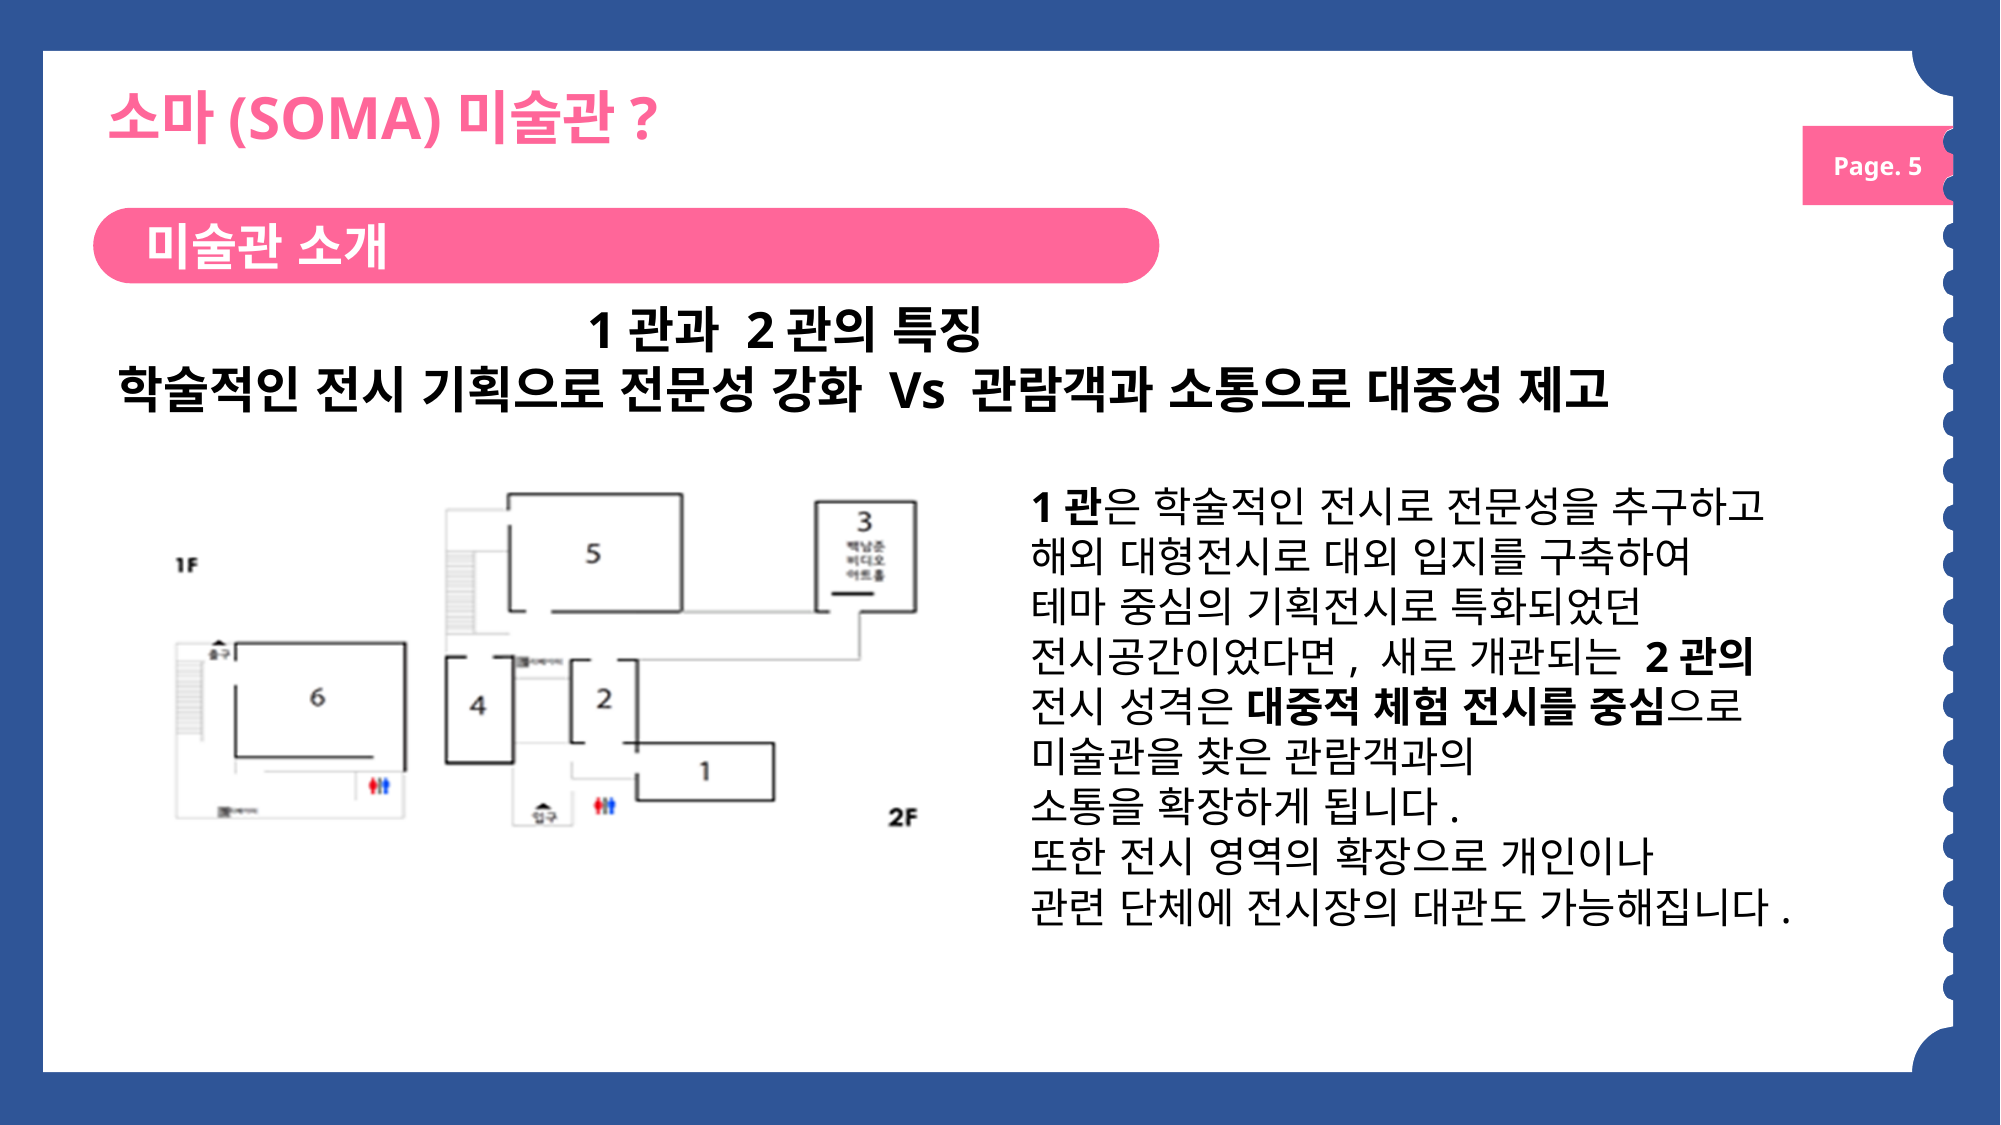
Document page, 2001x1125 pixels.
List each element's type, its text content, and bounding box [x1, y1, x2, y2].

text_box 1관과 2관의 특징 학술적인 전시 기획으로 전문성 강화 Vs 관람객과 소통으로 대중성 제고 [46, 290, 1954, 546]
text_box Page. 5 [1801, 124, 1955, 207]
text_box [92, 206, 1161, 285]
text_box 소마(SOMA)미술관? [93, 73, 1195, 159]
text_box [42, 49, 1955, 1074]
text_box 미술관 소개 [145, 215, 391, 276]
text_box 1관은 학술적인 전시로 전문성을 추구하고 해외 대형전시로 대외 입지를 구축하여 테마 중심의 기획전시로 특화되었던 전시공간이었다면, 새로 개관되는 2관의 전시 성격은 대중적 체험 전시를 중심으로 미술관을 찾은 관람객과의 소통을 확장하게 됩니다. 또한 전시 영역의 확장으로 개인이나 관련 단체에 전시장의 대관도 가능해집니다. [1015, 473, 1915, 939]
picture [158, 473, 939, 852]
